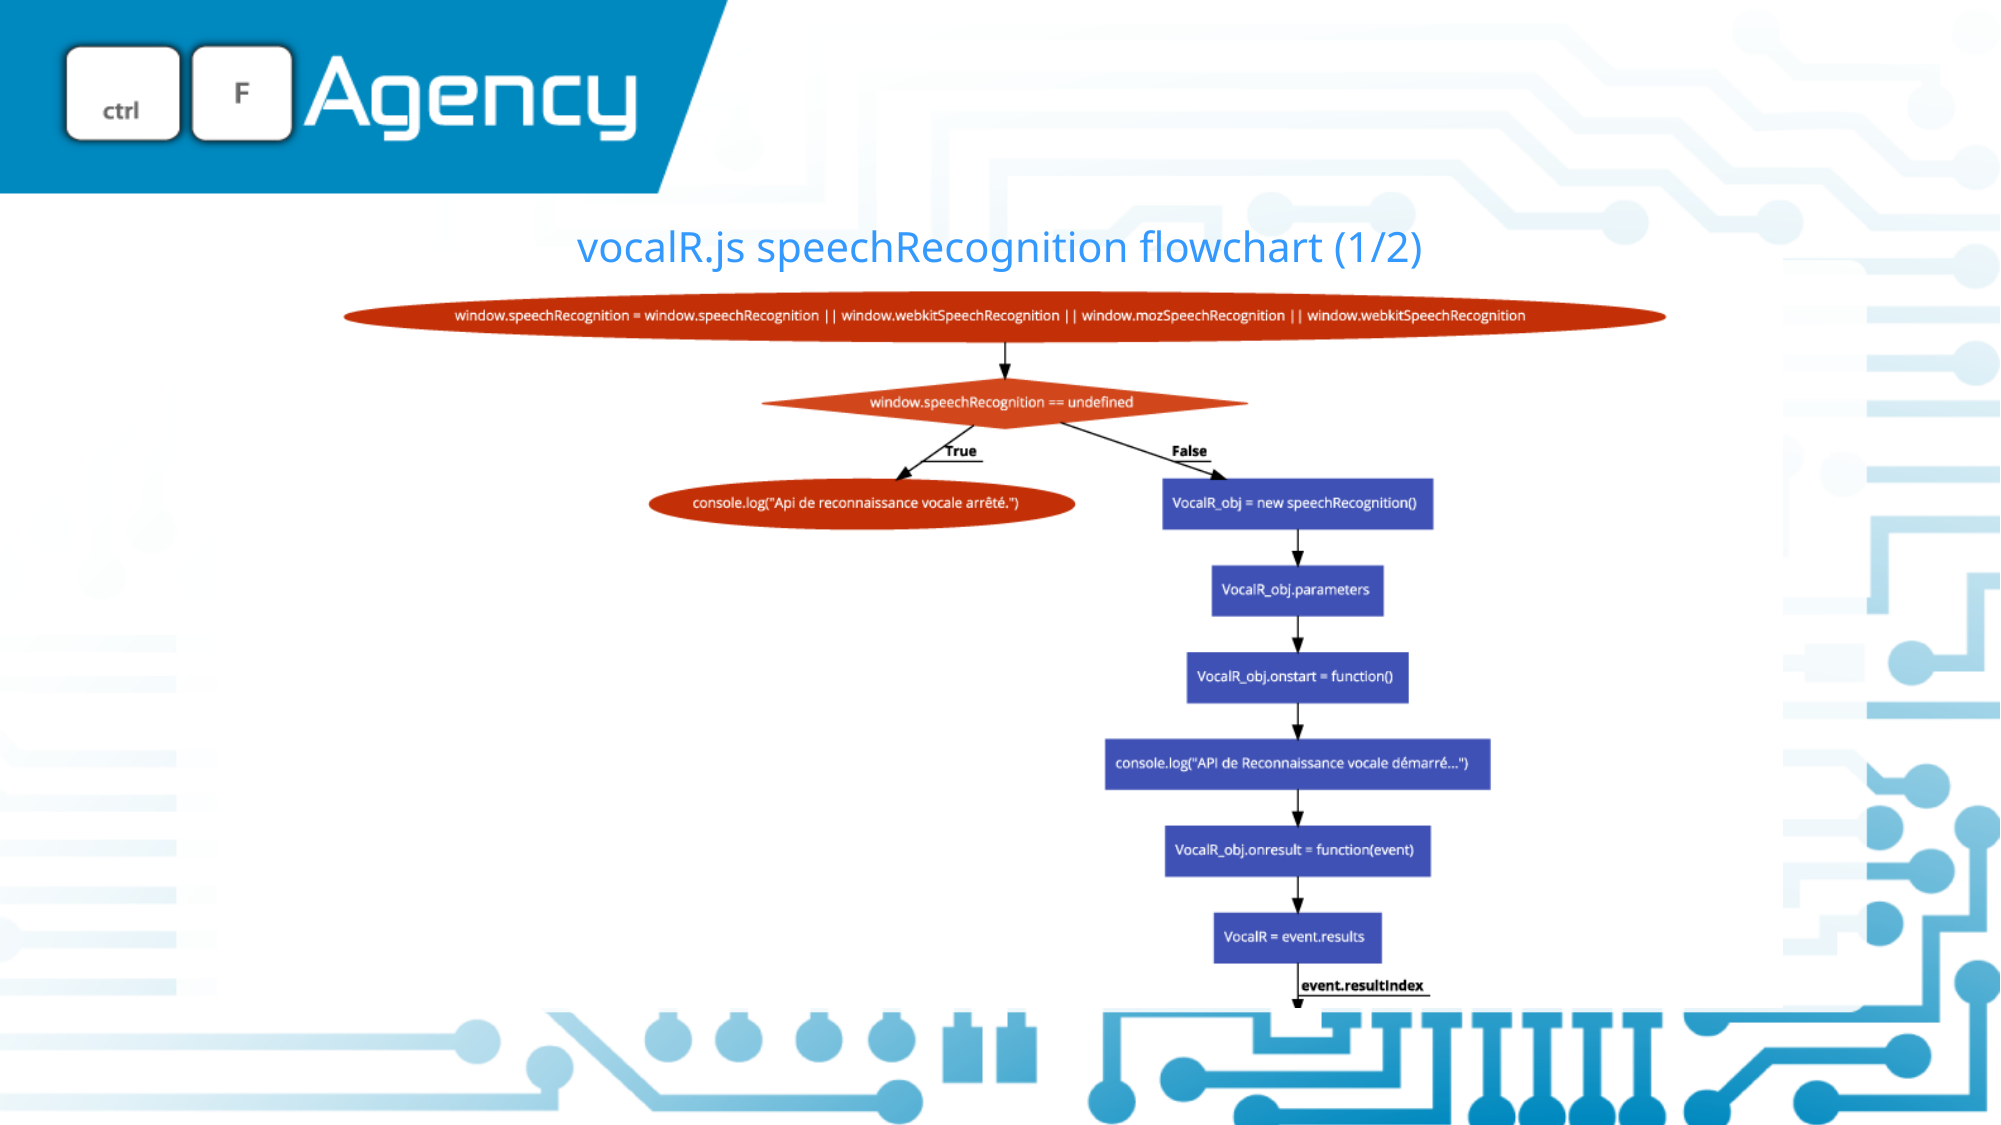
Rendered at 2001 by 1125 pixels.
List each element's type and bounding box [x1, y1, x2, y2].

picture [217, 251, 1783, 1008]
list [0, 0, 2000, 1125]
